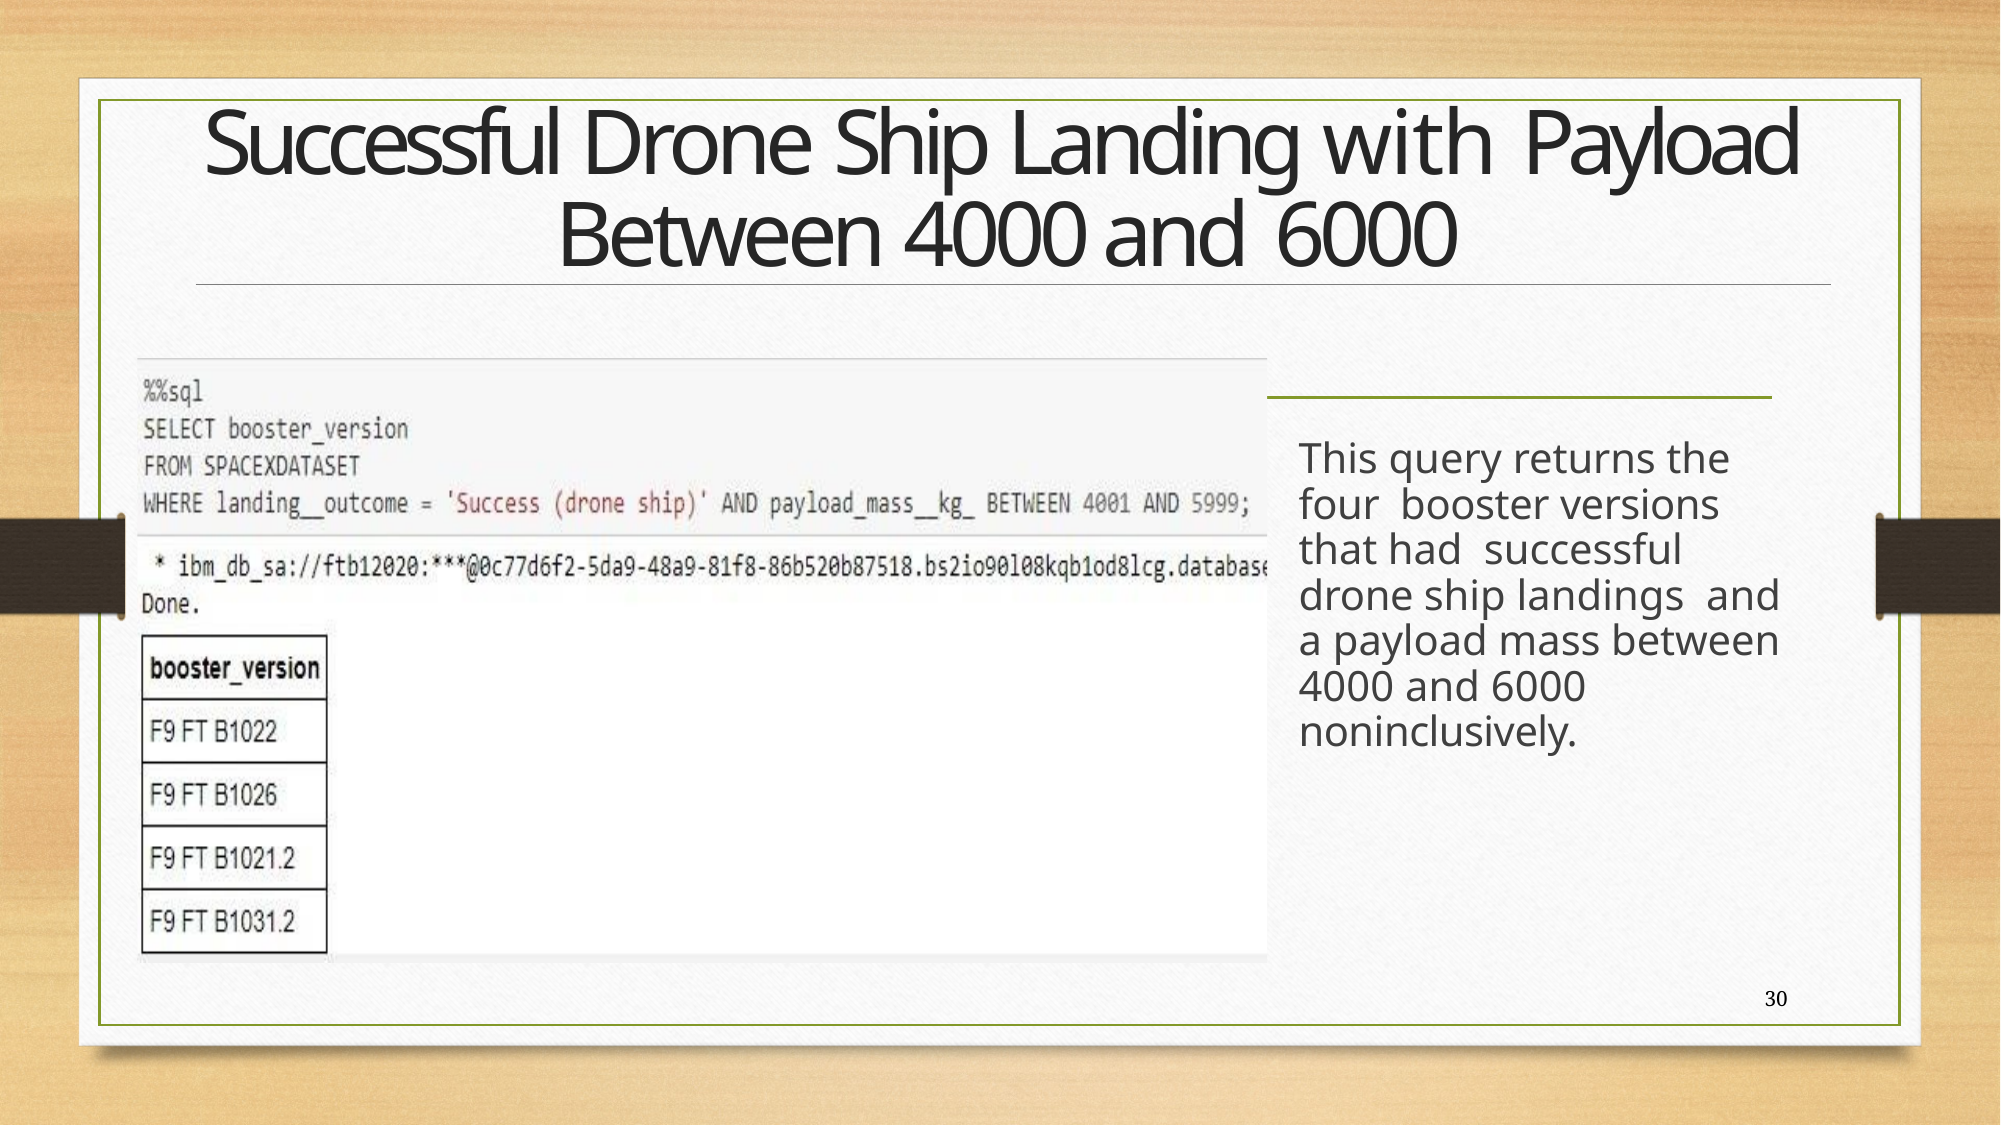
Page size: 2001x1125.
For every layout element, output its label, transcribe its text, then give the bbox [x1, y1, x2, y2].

title Successful Drone Ship Landing with Payload Between 4000 and 6000 [132, 80, 1883, 287]
picture [0, 0, 2001, 1125]
slide_number 30 [1698, 756, 1788, 1125]
text_box [137, 358, 1268, 963]
text_box This query returns the four booster versions that had successful drone ship landings and a payload mass between 4000 and 6000 noninclusively. [1296, 431, 1809, 756]
